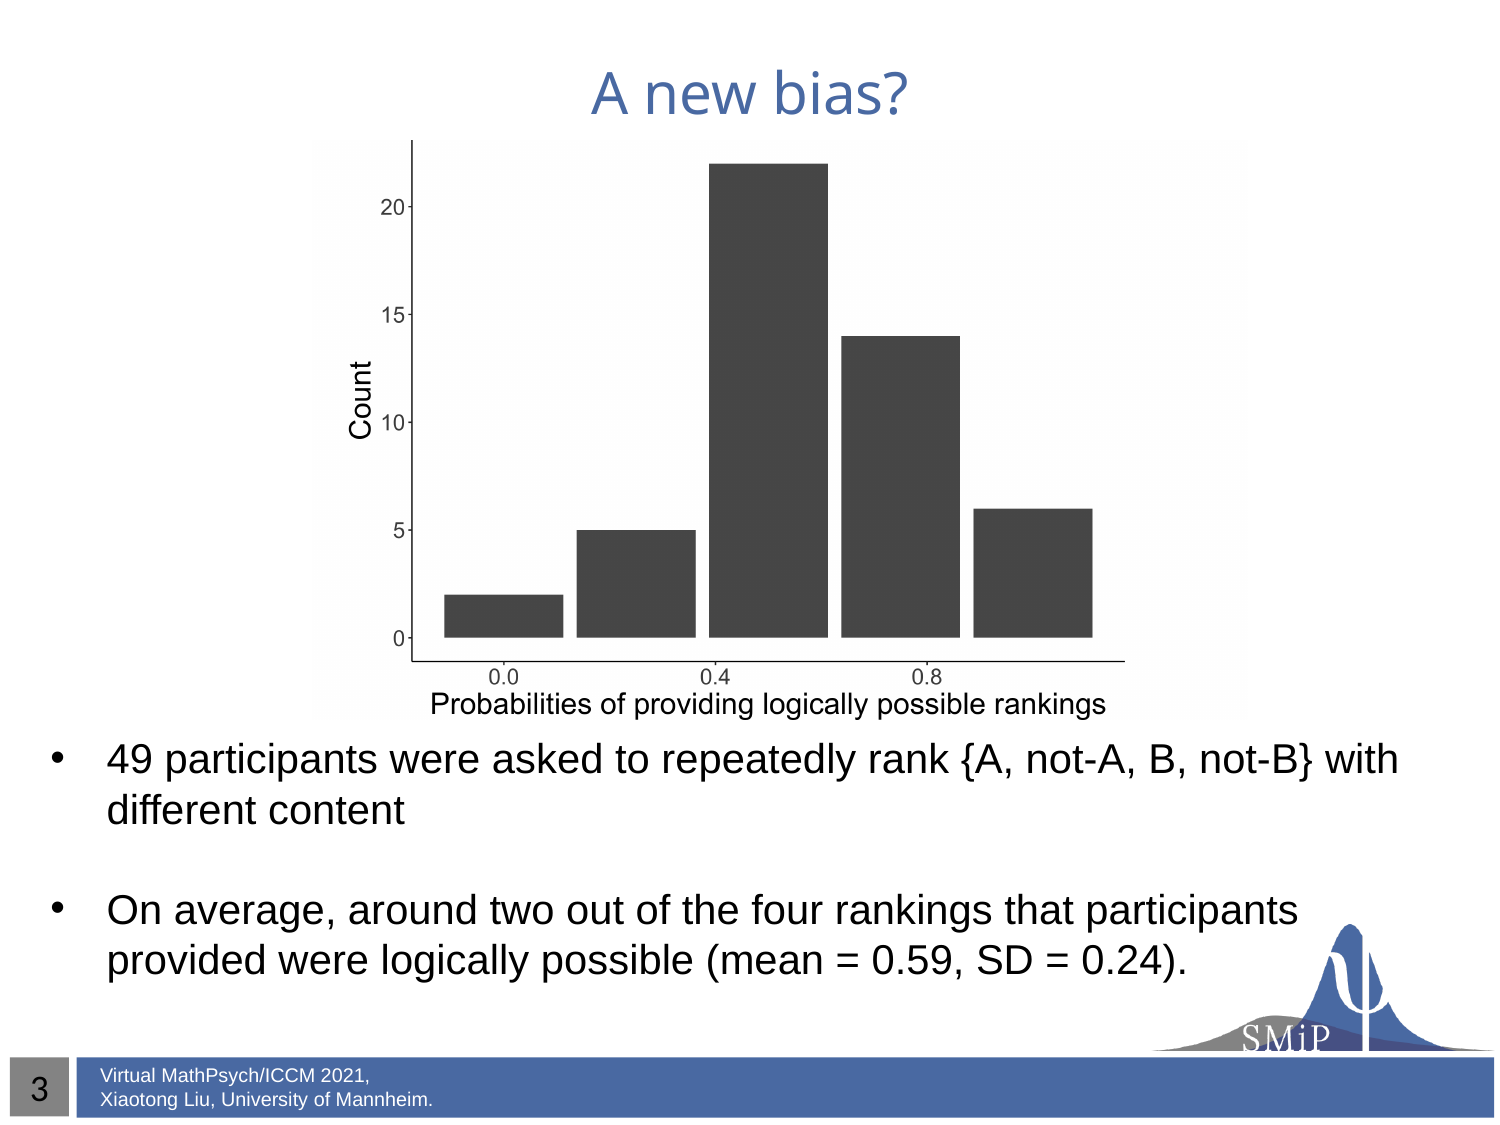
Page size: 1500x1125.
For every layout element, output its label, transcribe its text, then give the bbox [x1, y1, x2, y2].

picture [1151, 924, 1495, 1051]
title A new bias? [75, 45, 1425, 138]
text_box 49 participants were asked to repeatedly rank {A, not-A, B, not-B} with different content On average, around two out of the four rankings that participants provided were logically possible (mean = 0.59, SD = 0.24). [35, 148, 1465, 1000]
picture [312, 140, 1248, 720]
